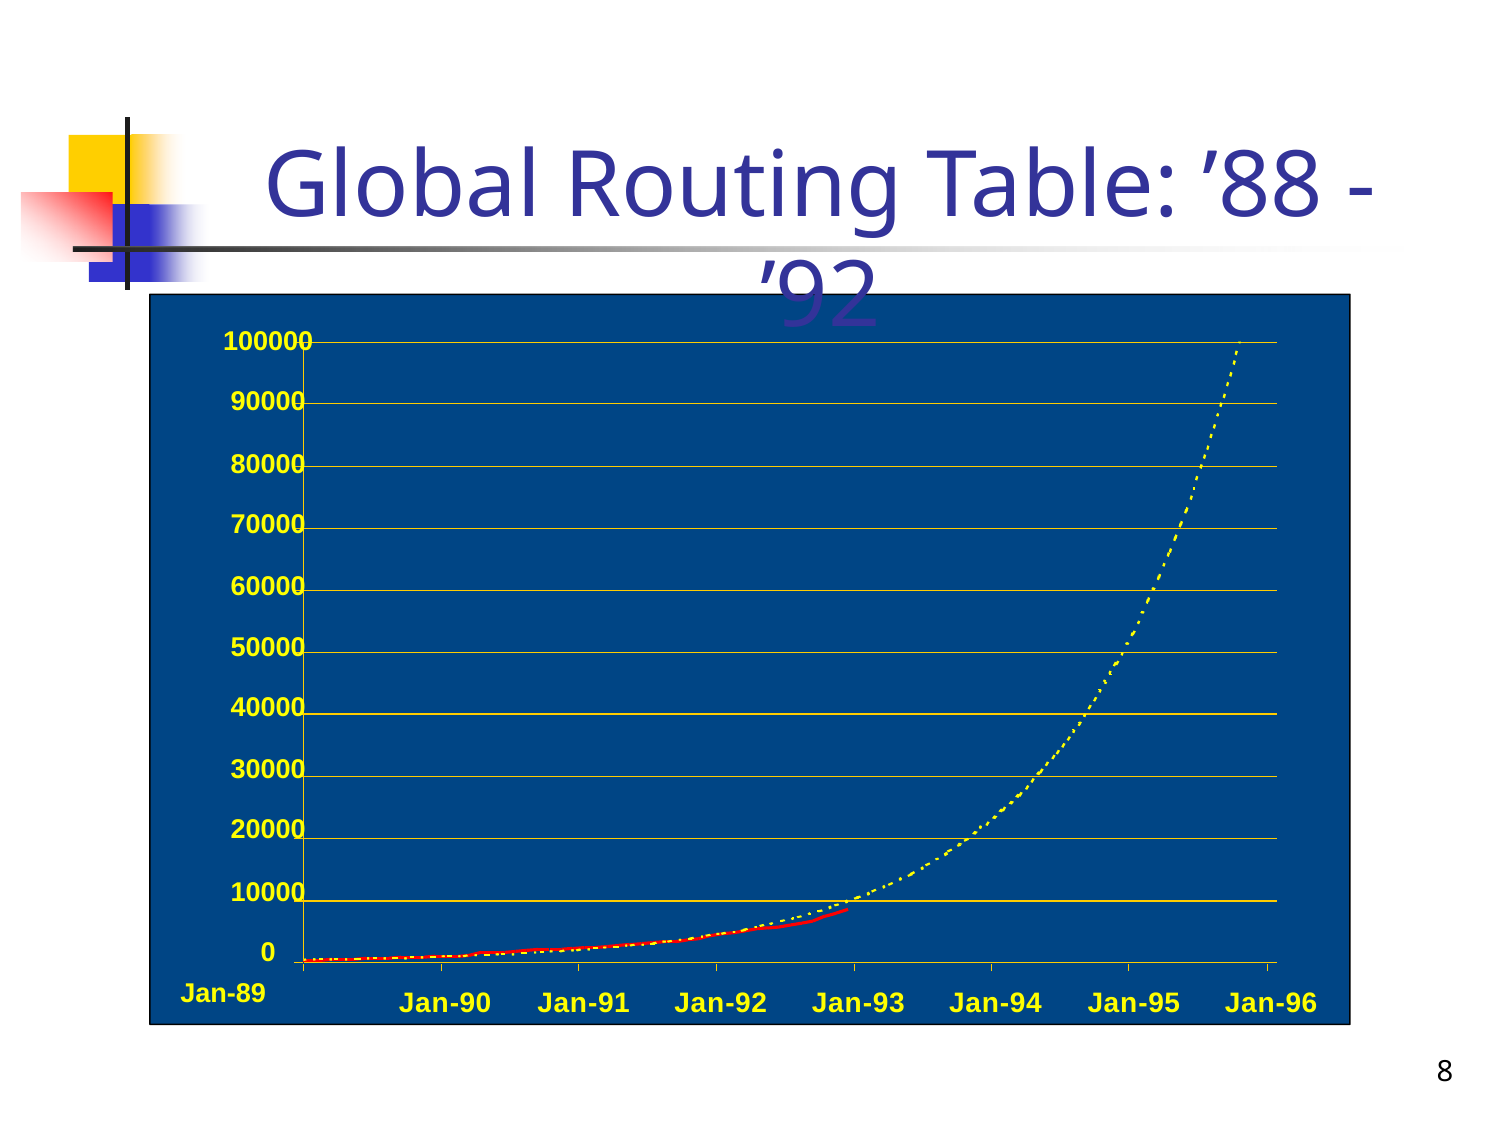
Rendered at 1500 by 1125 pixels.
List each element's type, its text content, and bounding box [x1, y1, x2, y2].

slide_number 8 [1386, 1059, 1457, 1094]
text_box [149, 294, 1350, 1025]
text_box Jan-95 [1087, 984, 1182, 1019]
text_box Jan-96 [1224, 984, 1320, 1019]
text_box 100000 90000 80000 70000 60000 50000 40000 30000 20000 10000 0 Jan-89 [180, 323, 356, 1008]
picture [20, 192, 1423, 282]
text_box Jan-90 [398, 984, 494, 1019]
text_box Jan-91 [537, 984, 632, 1019]
text_box Jan-93 [811, 984, 907, 1019]
text_box Jan-92 [674, 984, 769, 1019]
text_box Jan-94 [949, 984, 1044, 1019]
title Global Routing Table: ’88 - ’92 [62, 125, 1438, 236]
